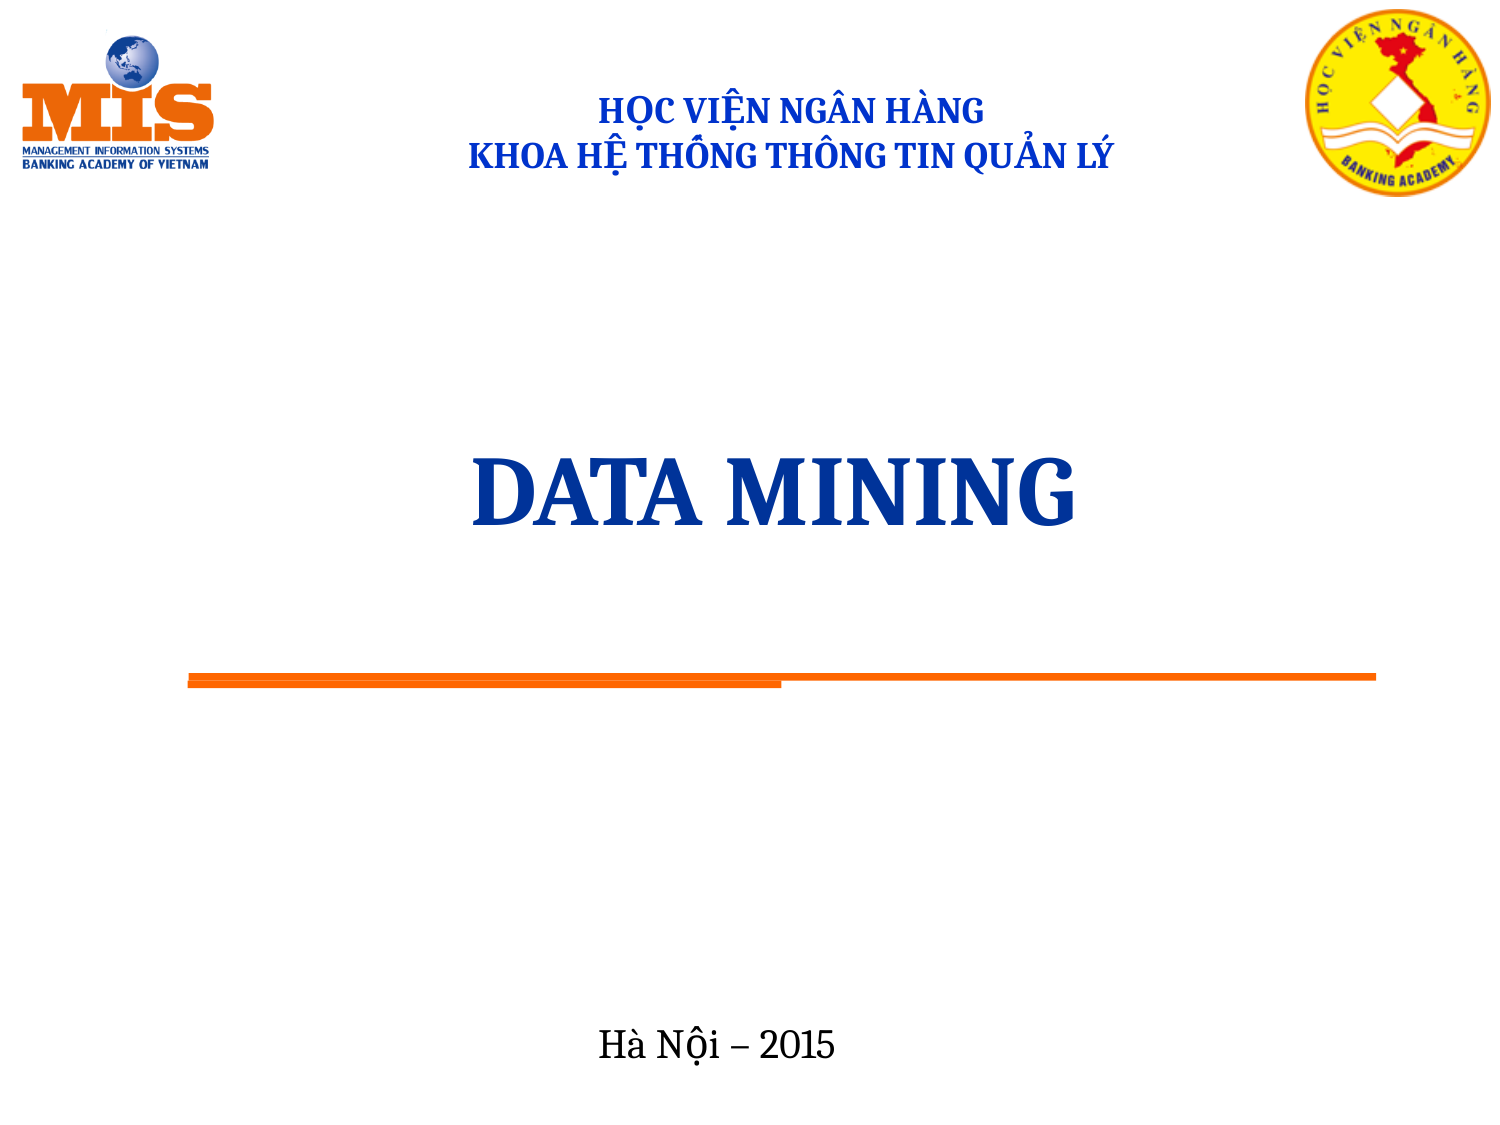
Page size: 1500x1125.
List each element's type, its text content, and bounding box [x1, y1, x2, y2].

title DATA MINING [171, 385, 1376, 587]
text_box Hà Nội – 2015 [583, 1009, 851, 1074]
picture [7, 9, 231, 208]
picture [1305, 9, 1491, 197]
